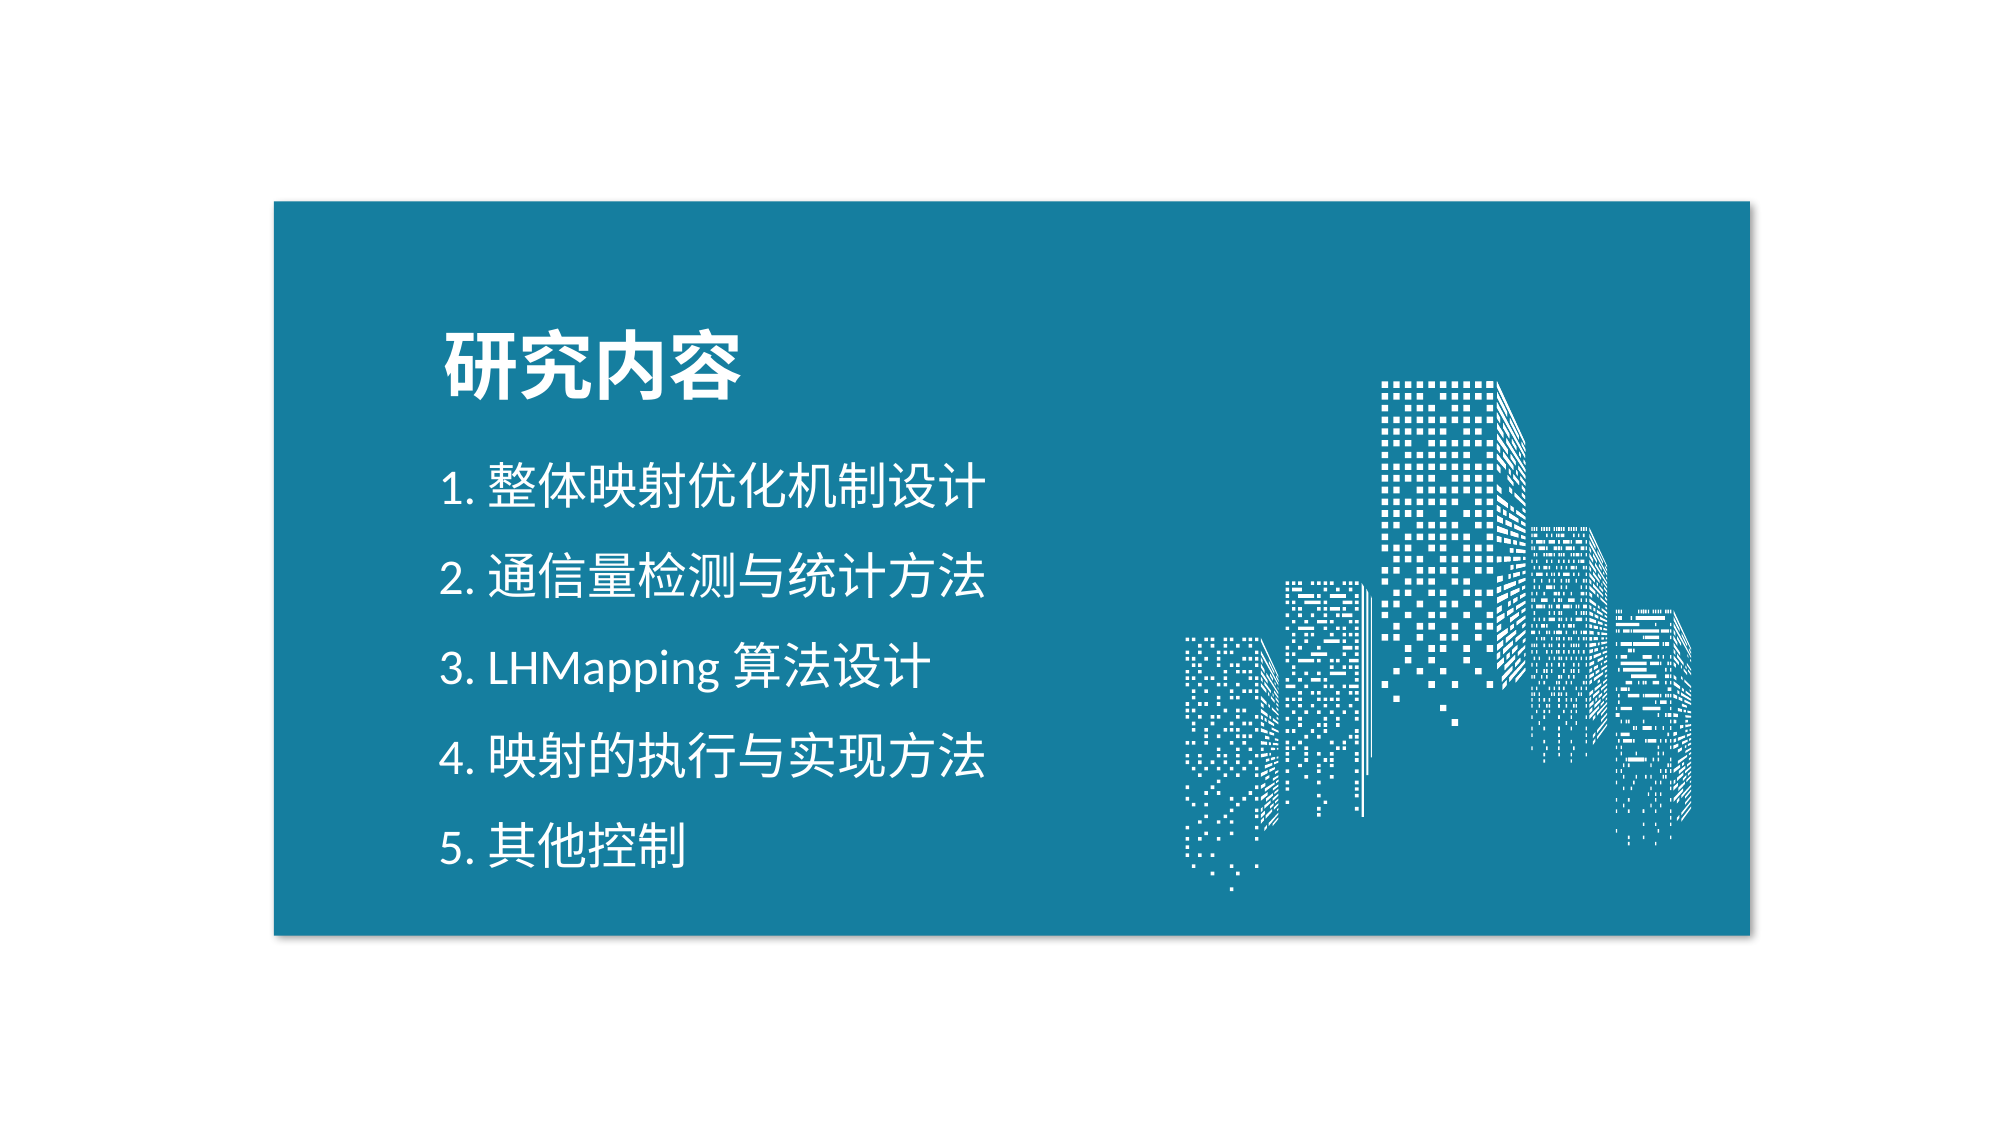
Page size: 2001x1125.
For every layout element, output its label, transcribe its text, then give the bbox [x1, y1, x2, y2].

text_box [1185, 381, 1692, 892]
text_box [273, 200, 1751, 937]
text_box 研究内容 [428, 310, 912, 416]
text_box 1.整体映射优化机制设计 2.通信量检测与统计方法 3. LHMapping算法设计 4.映射的执行与实现方法 5.其他控制 [423, 416, 1158, 882]
